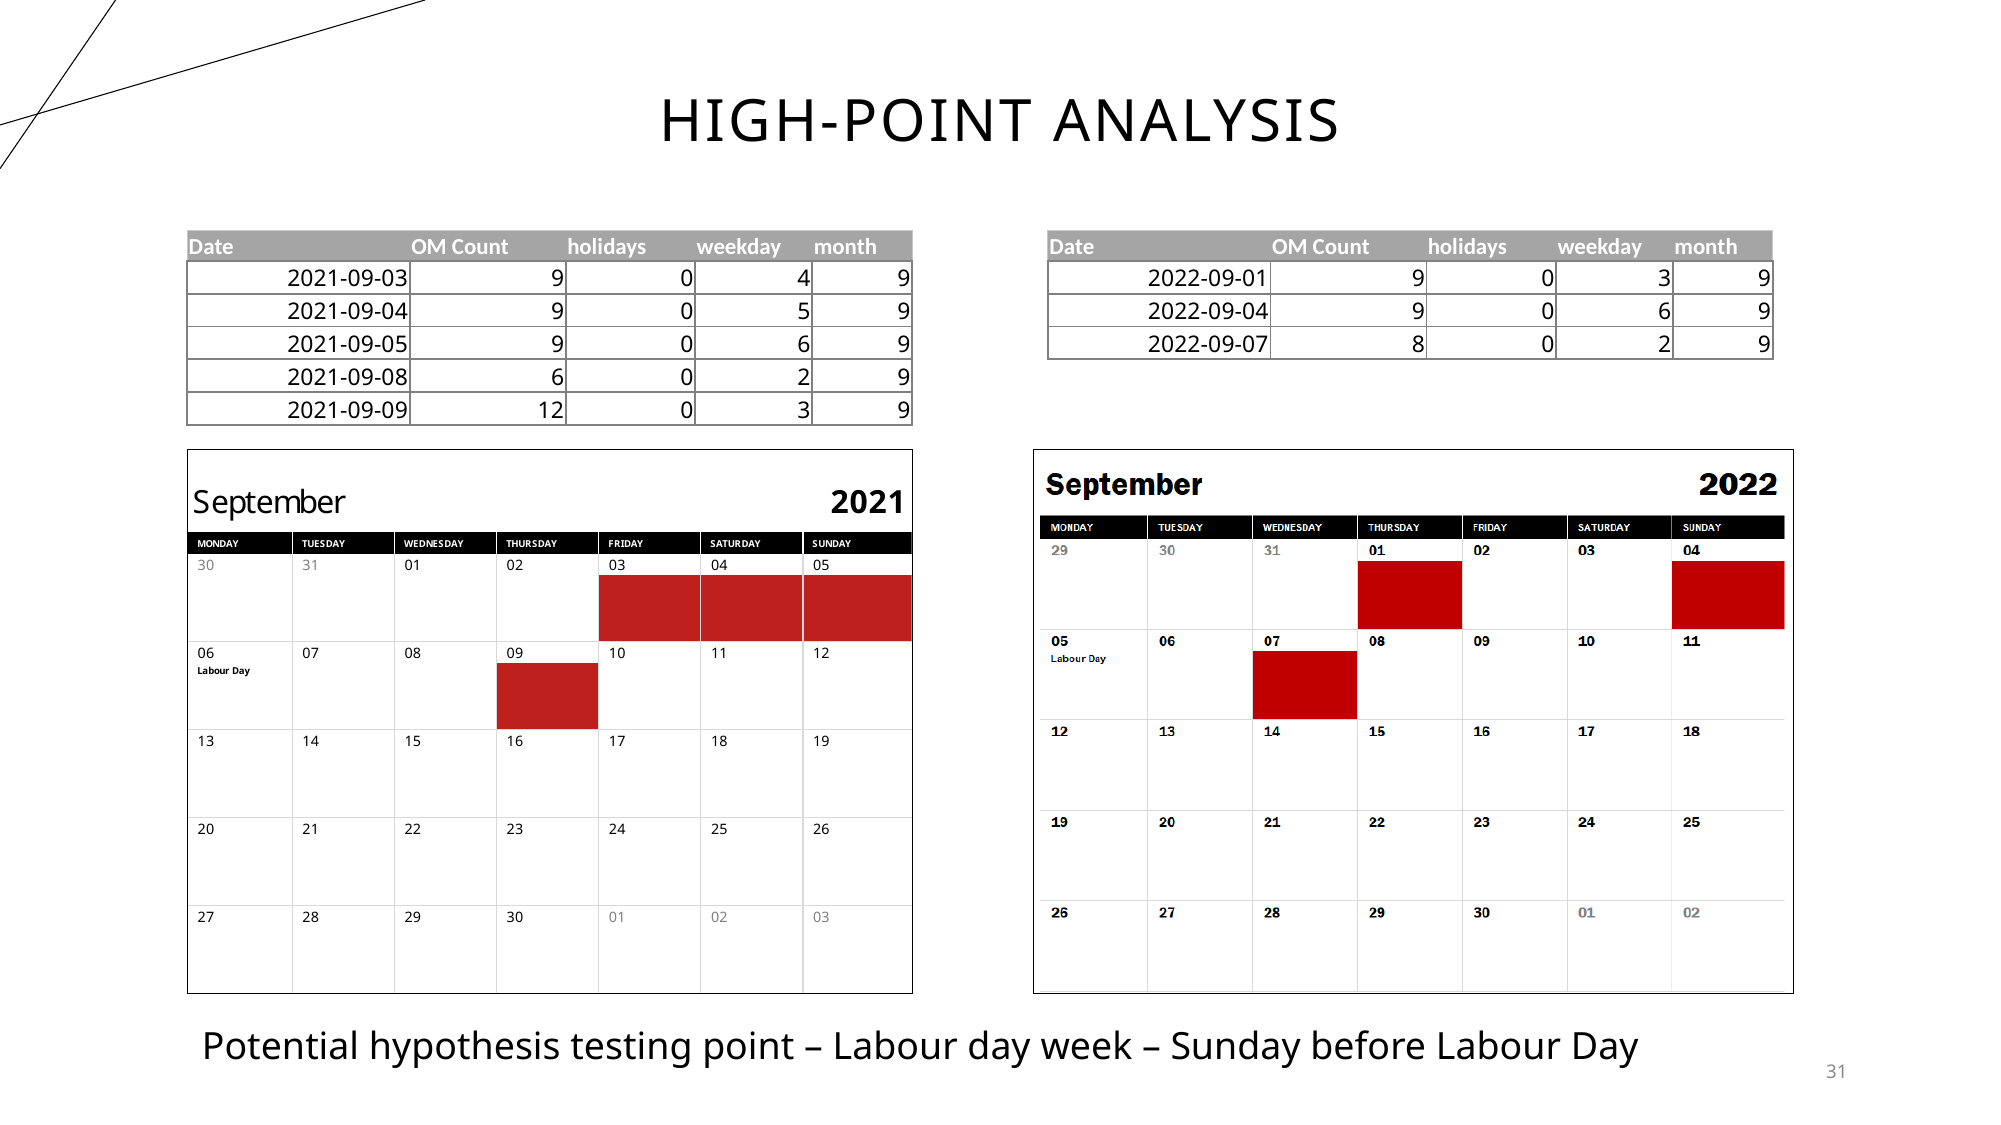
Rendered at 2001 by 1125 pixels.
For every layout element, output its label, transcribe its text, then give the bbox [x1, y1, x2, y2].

table_cell 3 [1557, 262, 1672, 293]
table_cell 9 [813, 393, 911, 424]
table_cell 9 [411, 327, 565, 358]
table_cell 0 [1427, 327, 1555, 358]
table_cell 0 [567, 262, 694, 293]
table_header month [1673, 231, 1772, 260]
table_header OM Count [1270, 231, 1426, 260]
table_cell 0 [567, 295, 694, 326]
table_cell 2 [696, 360, 811, 391]
table_cell 12 [411, 393, 565, 424]
text_box Potential hypothesis testing point – Labour day week – Sunday before Labour Day [187, 1014, 1794, 1075]
table_header OM Count [410, 231, 566, 260]
table_cell 9 [813, 262, 911, 293]
table_cell 3 [696, 393, 811, 424]
table_cell 4 [696, 262, 811, 293]
table_cell 9 [1674, 327, 1772, 358]
title High-Point Analysis [137, 59, 1863, 186]
table_cell 9 [411, 295, 565, 326]
table_cell 0 [567, 327, 694, 358]
table_header holidays [1426, 231, 1556, 260]
picture [1033, 449, 1794, 994]
table_header month [812, 231, 912, 260]
table_cell 5 [696, 295, 811, 326]
table_cell 2021-09-04 [188, 295, 409, 326]
table_cell 2 [1557, 327, 1672, 358]
picture [187, 449, 913, 994]
table_header holidays [566, 231, 695, 260]
table_cell 6 [1557, 295, 1672, 326]
table_cell 9 [1674, 262, 1772, 293]
table_cell 2021-09-03 [188, 262, 409, 293]
table_cell 9 [813, 360, 911, 391]
table_cell 9 [1674, 295, 1772, 326]
table_cell 0 [1427, 295, 1555, 326]
table_cell 2022-09-07 [1049, 327, 1270, 358]
table_cell 9 [813, 295, 911, 326]
table_cell 2021-09-08 [188, 360, 409, 391]
table_cell 2021-09-09 [188, 393, 409, 424]
table_cell 2021-09-05 [188, 327, 409, 358]
table_header Date [1048, 231, 1270, 260]
table_cell 9 [411, 262, 565, 293]
table_cell 2022-09-04 [1049, 295, 1270, 326]
table_cell 9 [1271, 295, 1426, 326]
table_cell 2022-09-01 [1049, 262, 1270, 293]
table_cell 0 [567, 360, 694, 391]
table_cell 8 [1271, 327, 1426, 358]
table_header Date [188, 231, 410, 260]
table_cell 9 [813, 327, 911, 358]
table_cell 0 [567, 393, 694, 424]
table_cell 0 [1427, 262, 1555, 293]
table_cell 6 [696, 327, 811, 358]
table_header weekday [695, 231, 812, 260]
table_cell 9 [1271, 262, 1426, 293]
table_header weekday [1556, 231, 1673, 260]
slide_number 31 [1412, 1042, 1863, 1103]
table_cell 6 [411, 360, 565, 391]
